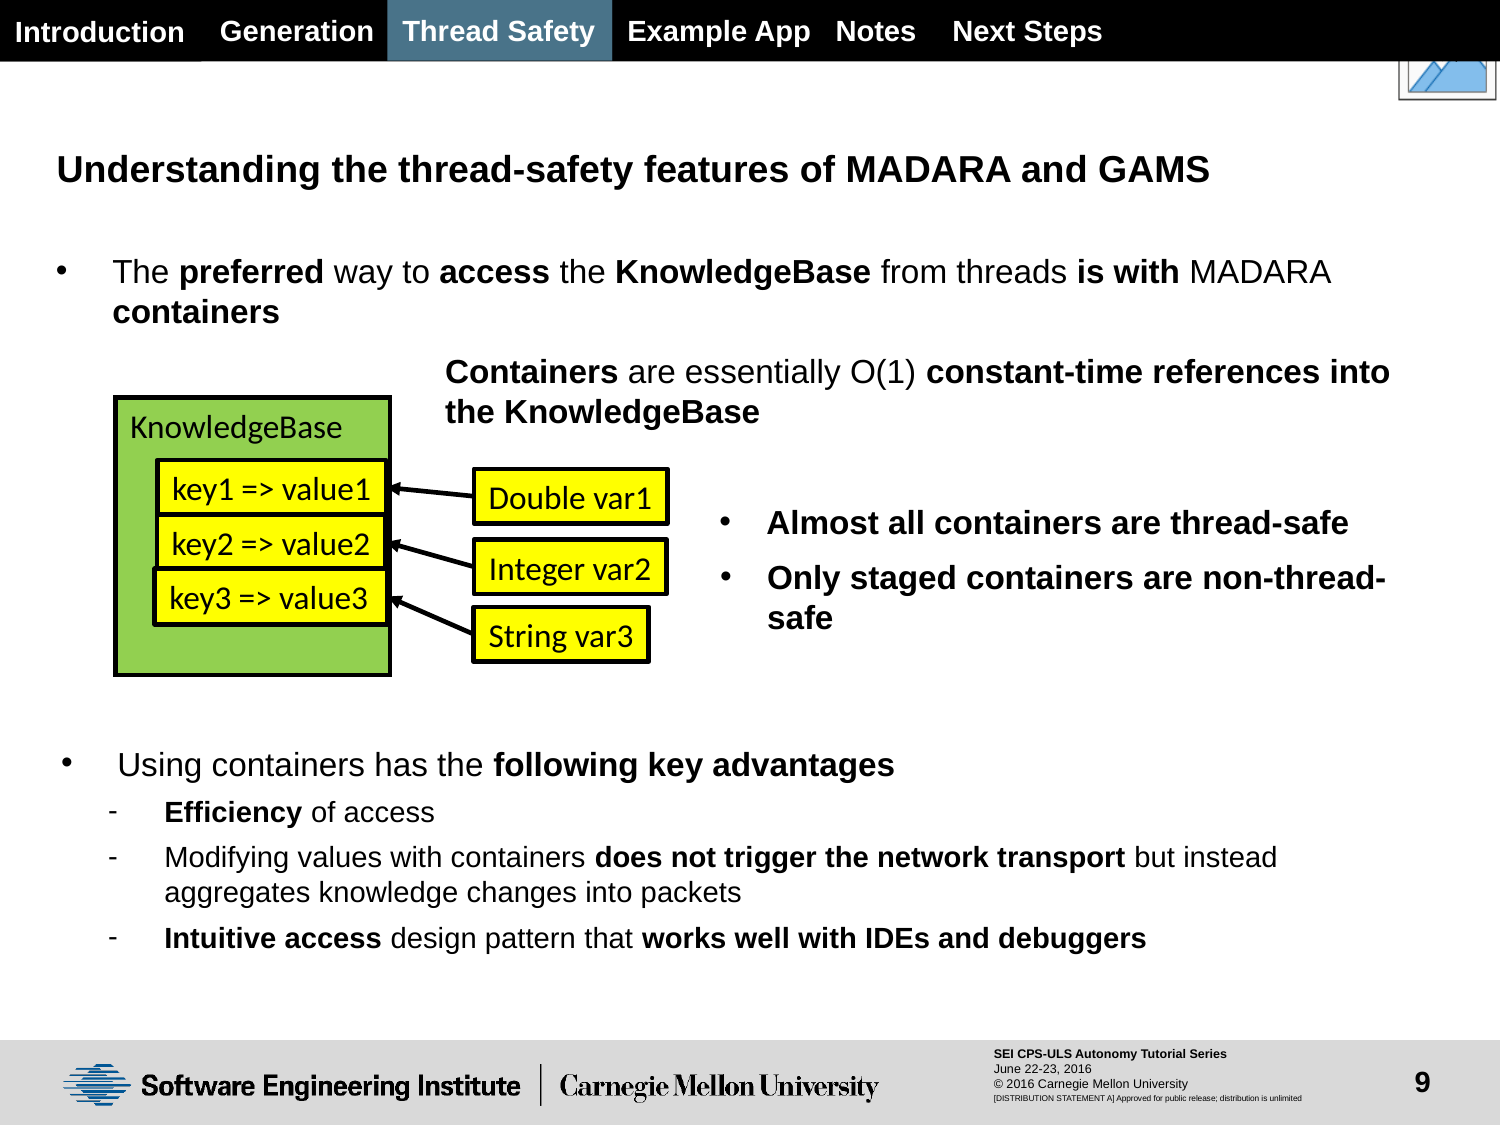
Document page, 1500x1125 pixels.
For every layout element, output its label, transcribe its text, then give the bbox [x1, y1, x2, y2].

text_box Containers are essentially O(1) constant-time references into the KnowledgeBase [445, 350, 1425, 458]
text_box KnowledgeBase [115, 396, 391, 676]
text_box Using containers has the following key advantages Efficiency of access Modifying values with containers does not trigger the network transport but instead aggregates knowledge changes into packets Intuitive access design pattern that works well with IDEs and debuggers [5, 742, 1359, 995]
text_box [387, 596, 473, 635]
text_box The preferred way to access the KnowledgeBase from threads is with MADARA containers [0, 249, 1354, 349]
text_box Generation [205, 0, 387, 61]
text_box Double var1 [474, 468, 668, 524]
text_box Understanding the thread-safety features of MADARA and GAMS [41, 137, 1378, 198]
text_box key1 => value1 [157, 460, 387, 515]
picture [52, 1054, 890, 1112]
text_box Example App [612, 0, 821, 61]
text_box key2 => value2 [156, 514, 386, 568]
text_box key3 => value3 [154, 568, 388, 625]
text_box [387, 542, 473, 568]
picture [1394, 0, 1500, 105]
text_box Notes [821, 0, 937, 61]
text_box String var3 [473, 606, 649, 662]
text_box Introduction [0, 0, 202, 62]
text_box Only staged containers are non-thread-safe [720, 556, 1426, 675]
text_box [387, 487, 473, 497]
text_box Next Steps [937, 0, 1192, 61]
text_box Thread Safety [387, 0, 612, 61]
text_box [202, 0, 1394, 62]
text_box Almost all containers are thread-safe [719, 501, 1425, 571]
text_box Integer var2 [474, 539, 667, 595]
